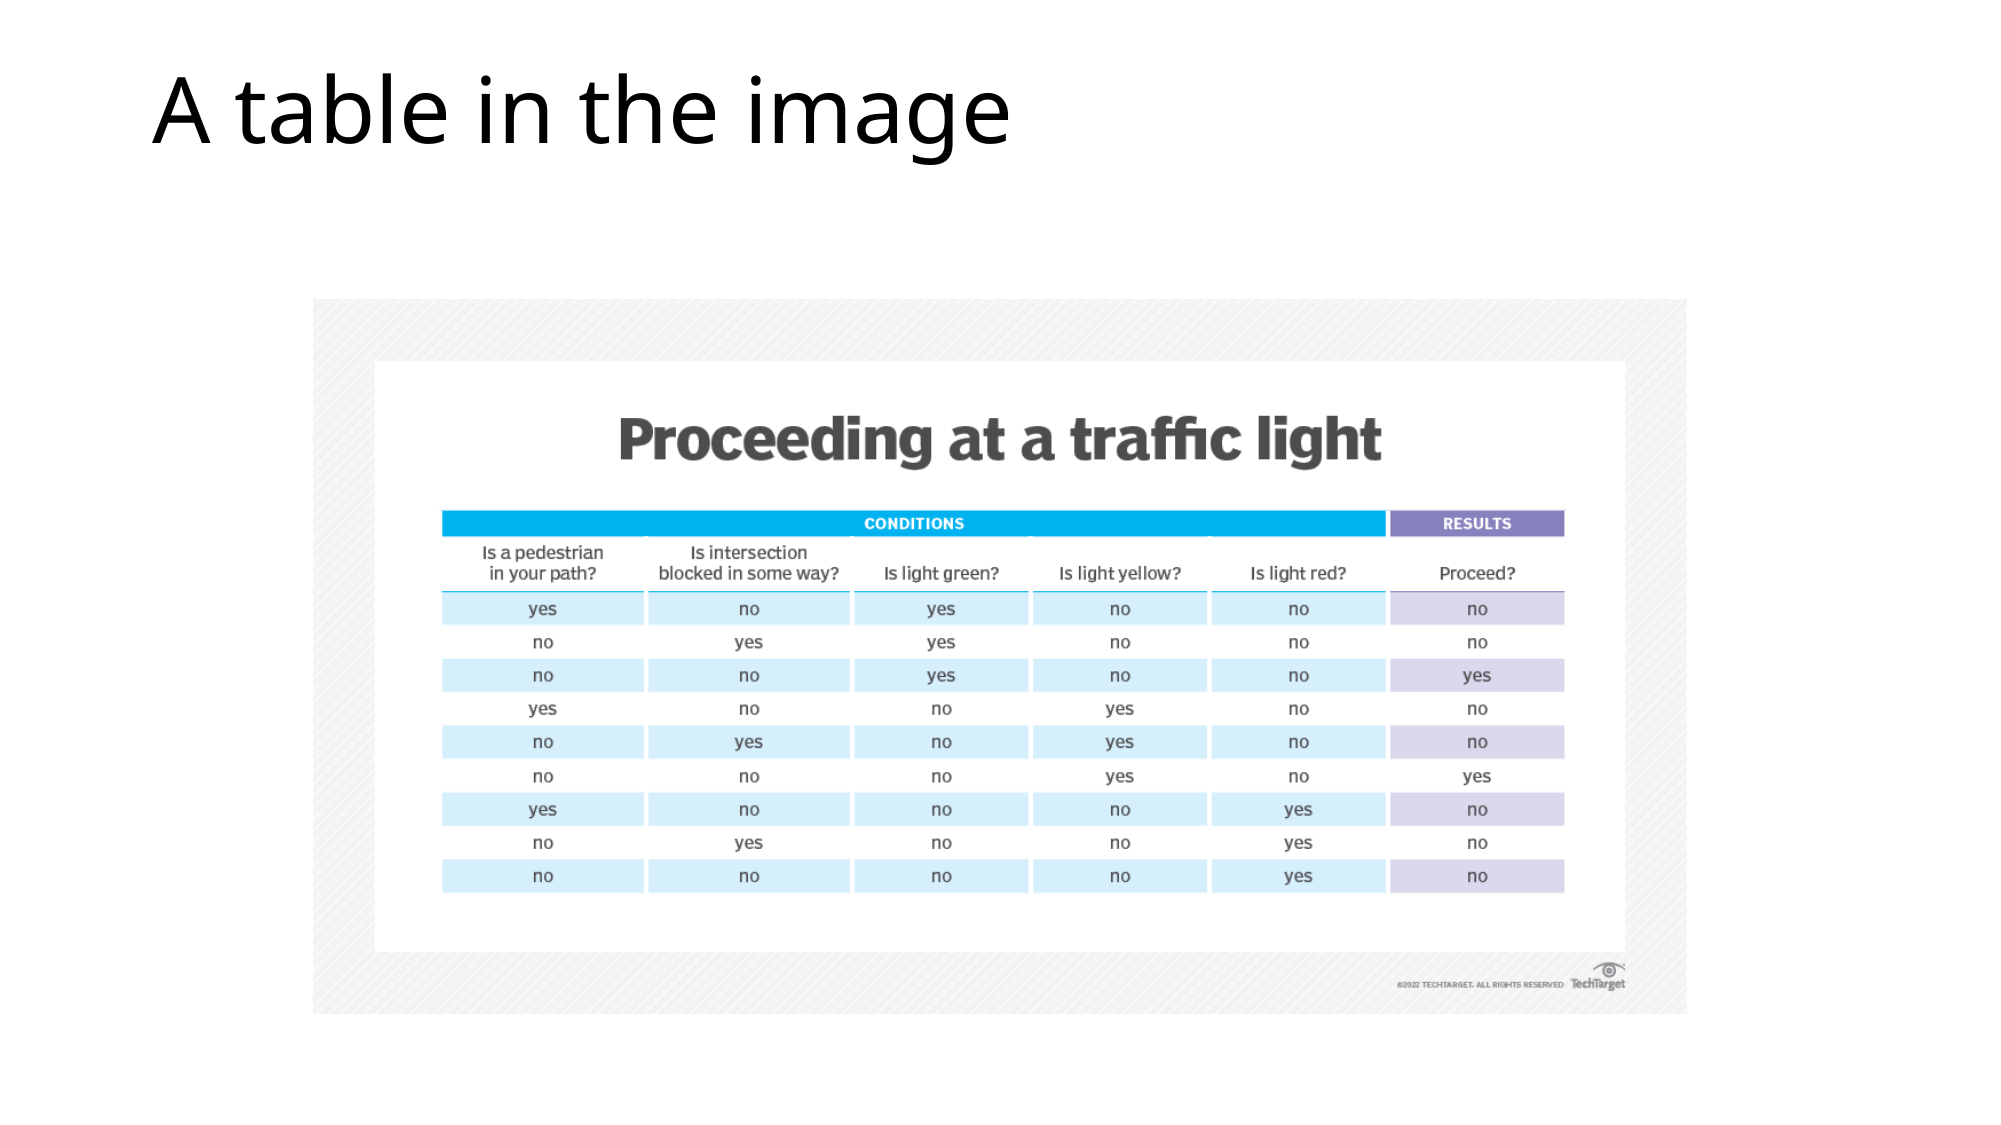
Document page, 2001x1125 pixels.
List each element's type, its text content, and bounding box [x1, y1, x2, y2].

title A table in the image [137, 59, 1863, 278]
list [313, 298, 1687, 1014]
